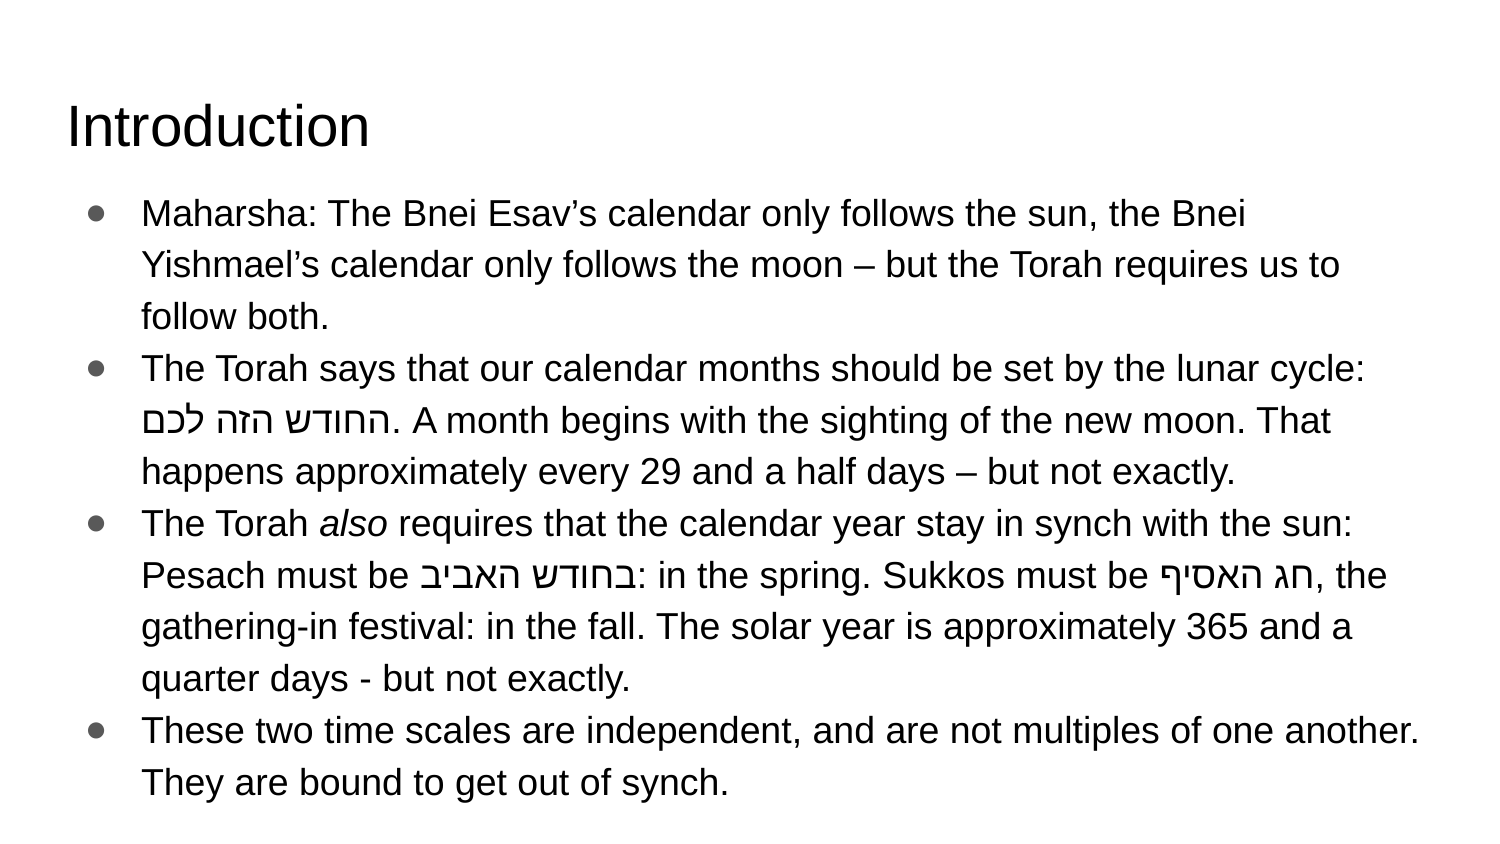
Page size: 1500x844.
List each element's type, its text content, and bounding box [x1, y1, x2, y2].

list Maharsha: The Bnei Esav’s calendar only follows the sun, the Bnei Yishmael’s calendar only follows the moon – but the Torah requires us to follow both. The Torah says that our calendar months should be set by the lunar cycle: החודש הזה לכם. A month begins with the sighting of the new moon. That happens approximately every 29 and a half days – but not exactly. The Torah also requires that the calendar year stay in synch with the sun: Pesach must be בחודש האביב: in the spring. Sukkos must be חג האסיף, the gathering-in festival: in the fall. The solar year is approximately 365 and a quarter days - but not exactly. These two time scales are independent, and are not multiples of one another. They are bound to get out of synch. [51, 166, 1449, 809]
title Introduction [51, 72, 1449, 166]
